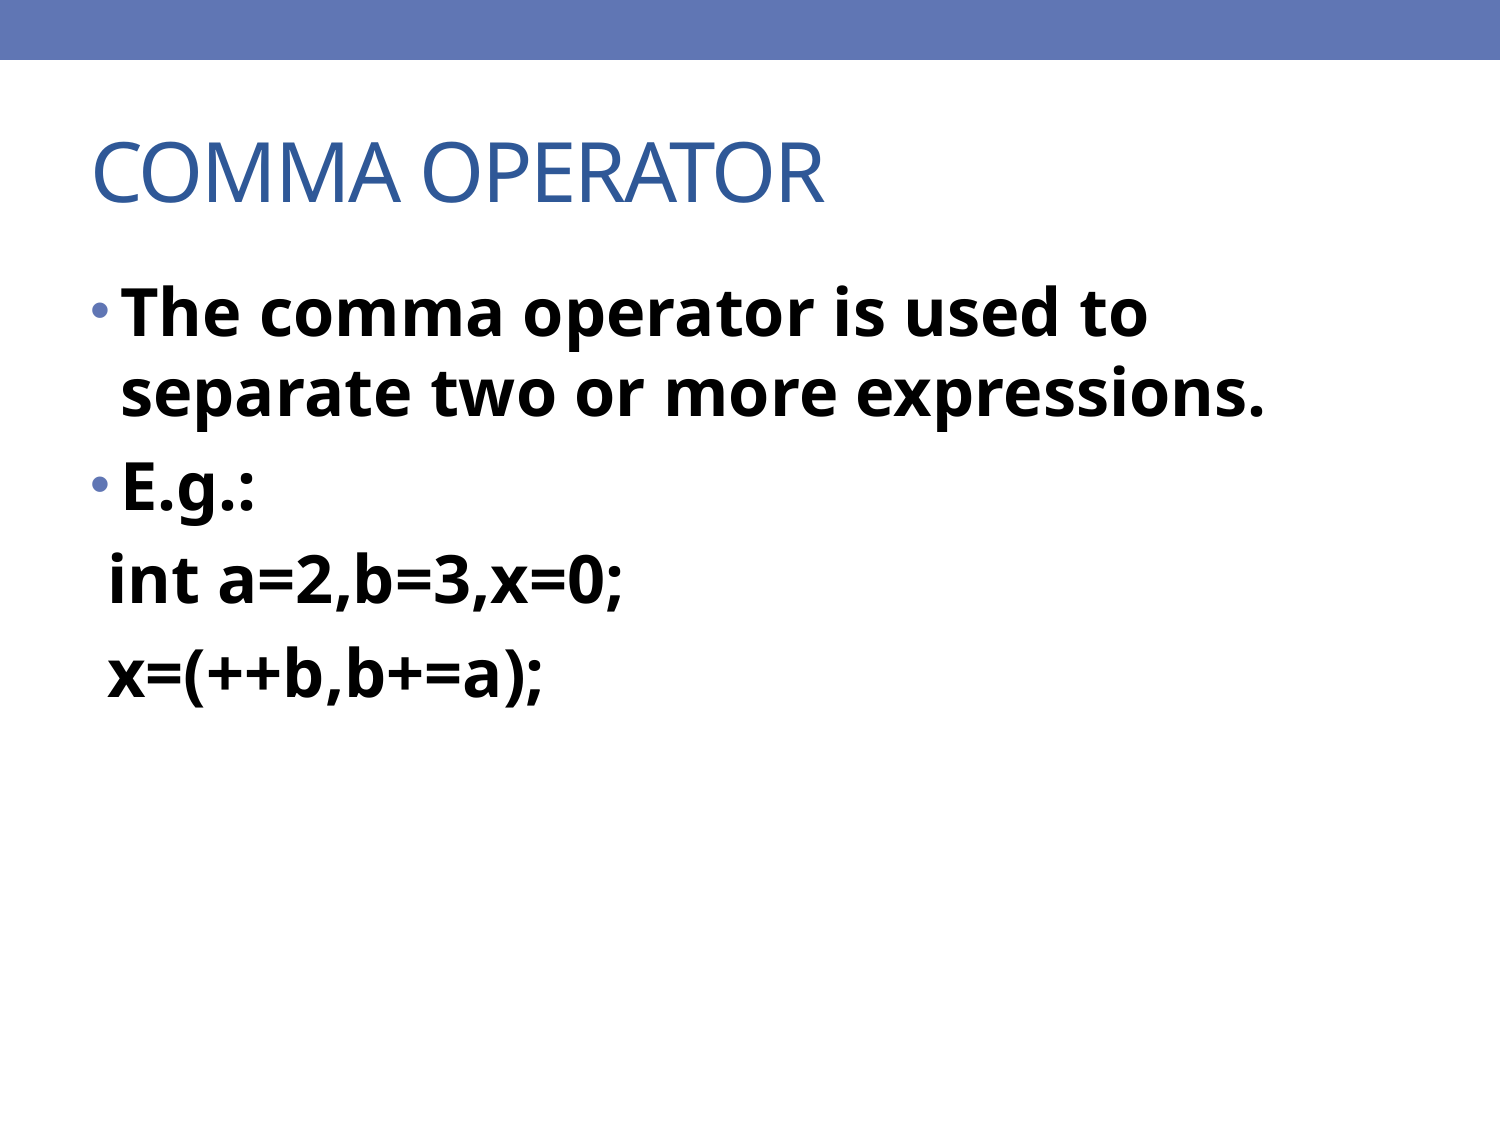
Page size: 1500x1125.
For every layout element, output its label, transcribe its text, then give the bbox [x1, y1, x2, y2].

list The comma operator is used to separate two or more expressions. E.g.: int a=2,b=3,x=0; x=(++b,b+=a); [75, 262, 1425, 1063]
title COMMA OPERATOR [75, 87, 1425, 250]
